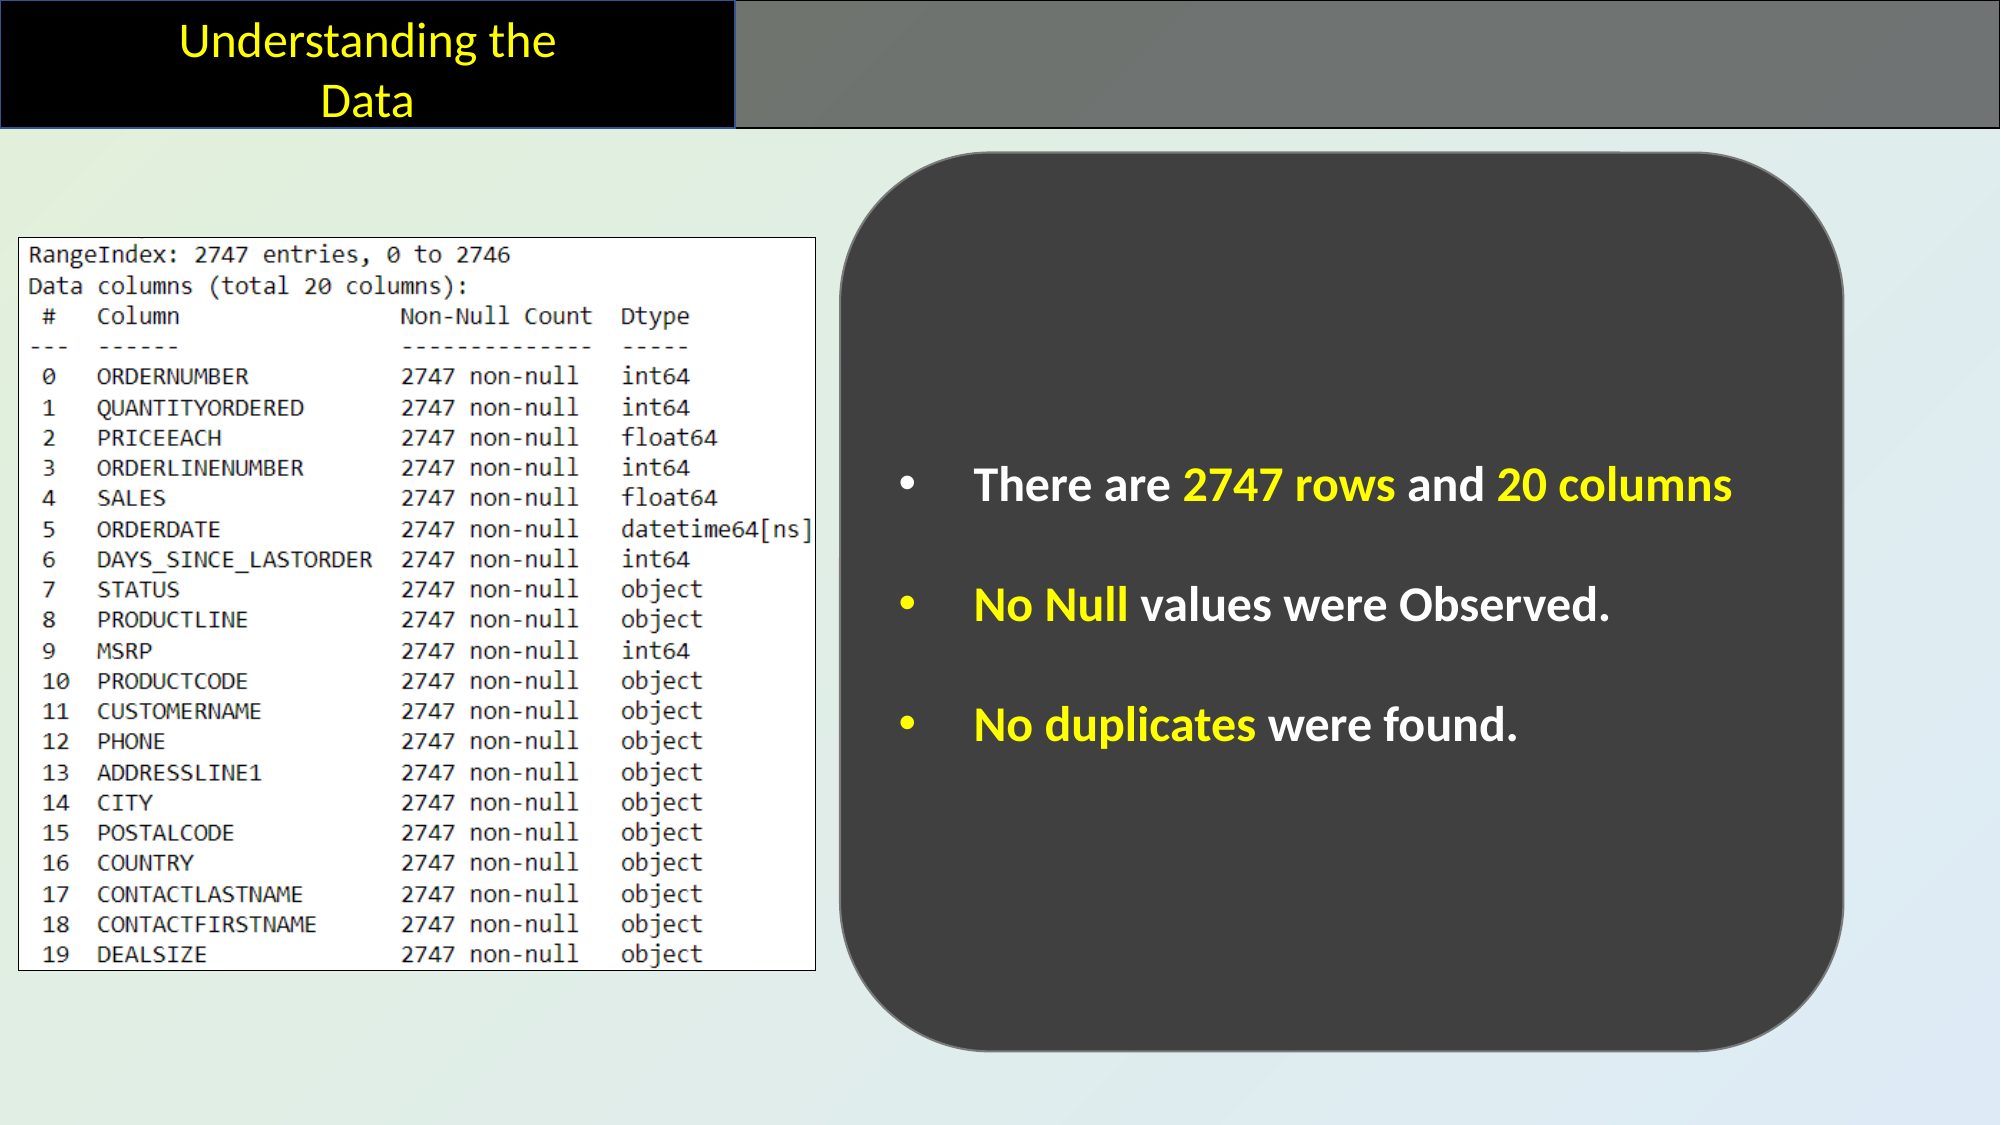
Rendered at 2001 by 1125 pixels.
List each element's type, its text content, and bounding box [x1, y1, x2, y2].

text_box There are 2747 rows and 20 columns No Null values were Observed. No duplicates were found. [838, 151, 1845, 1053]
picture [18, 237, 816, 971]
text_box [736, 0, 2000, 129]
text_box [0, 0, 736, 238]
